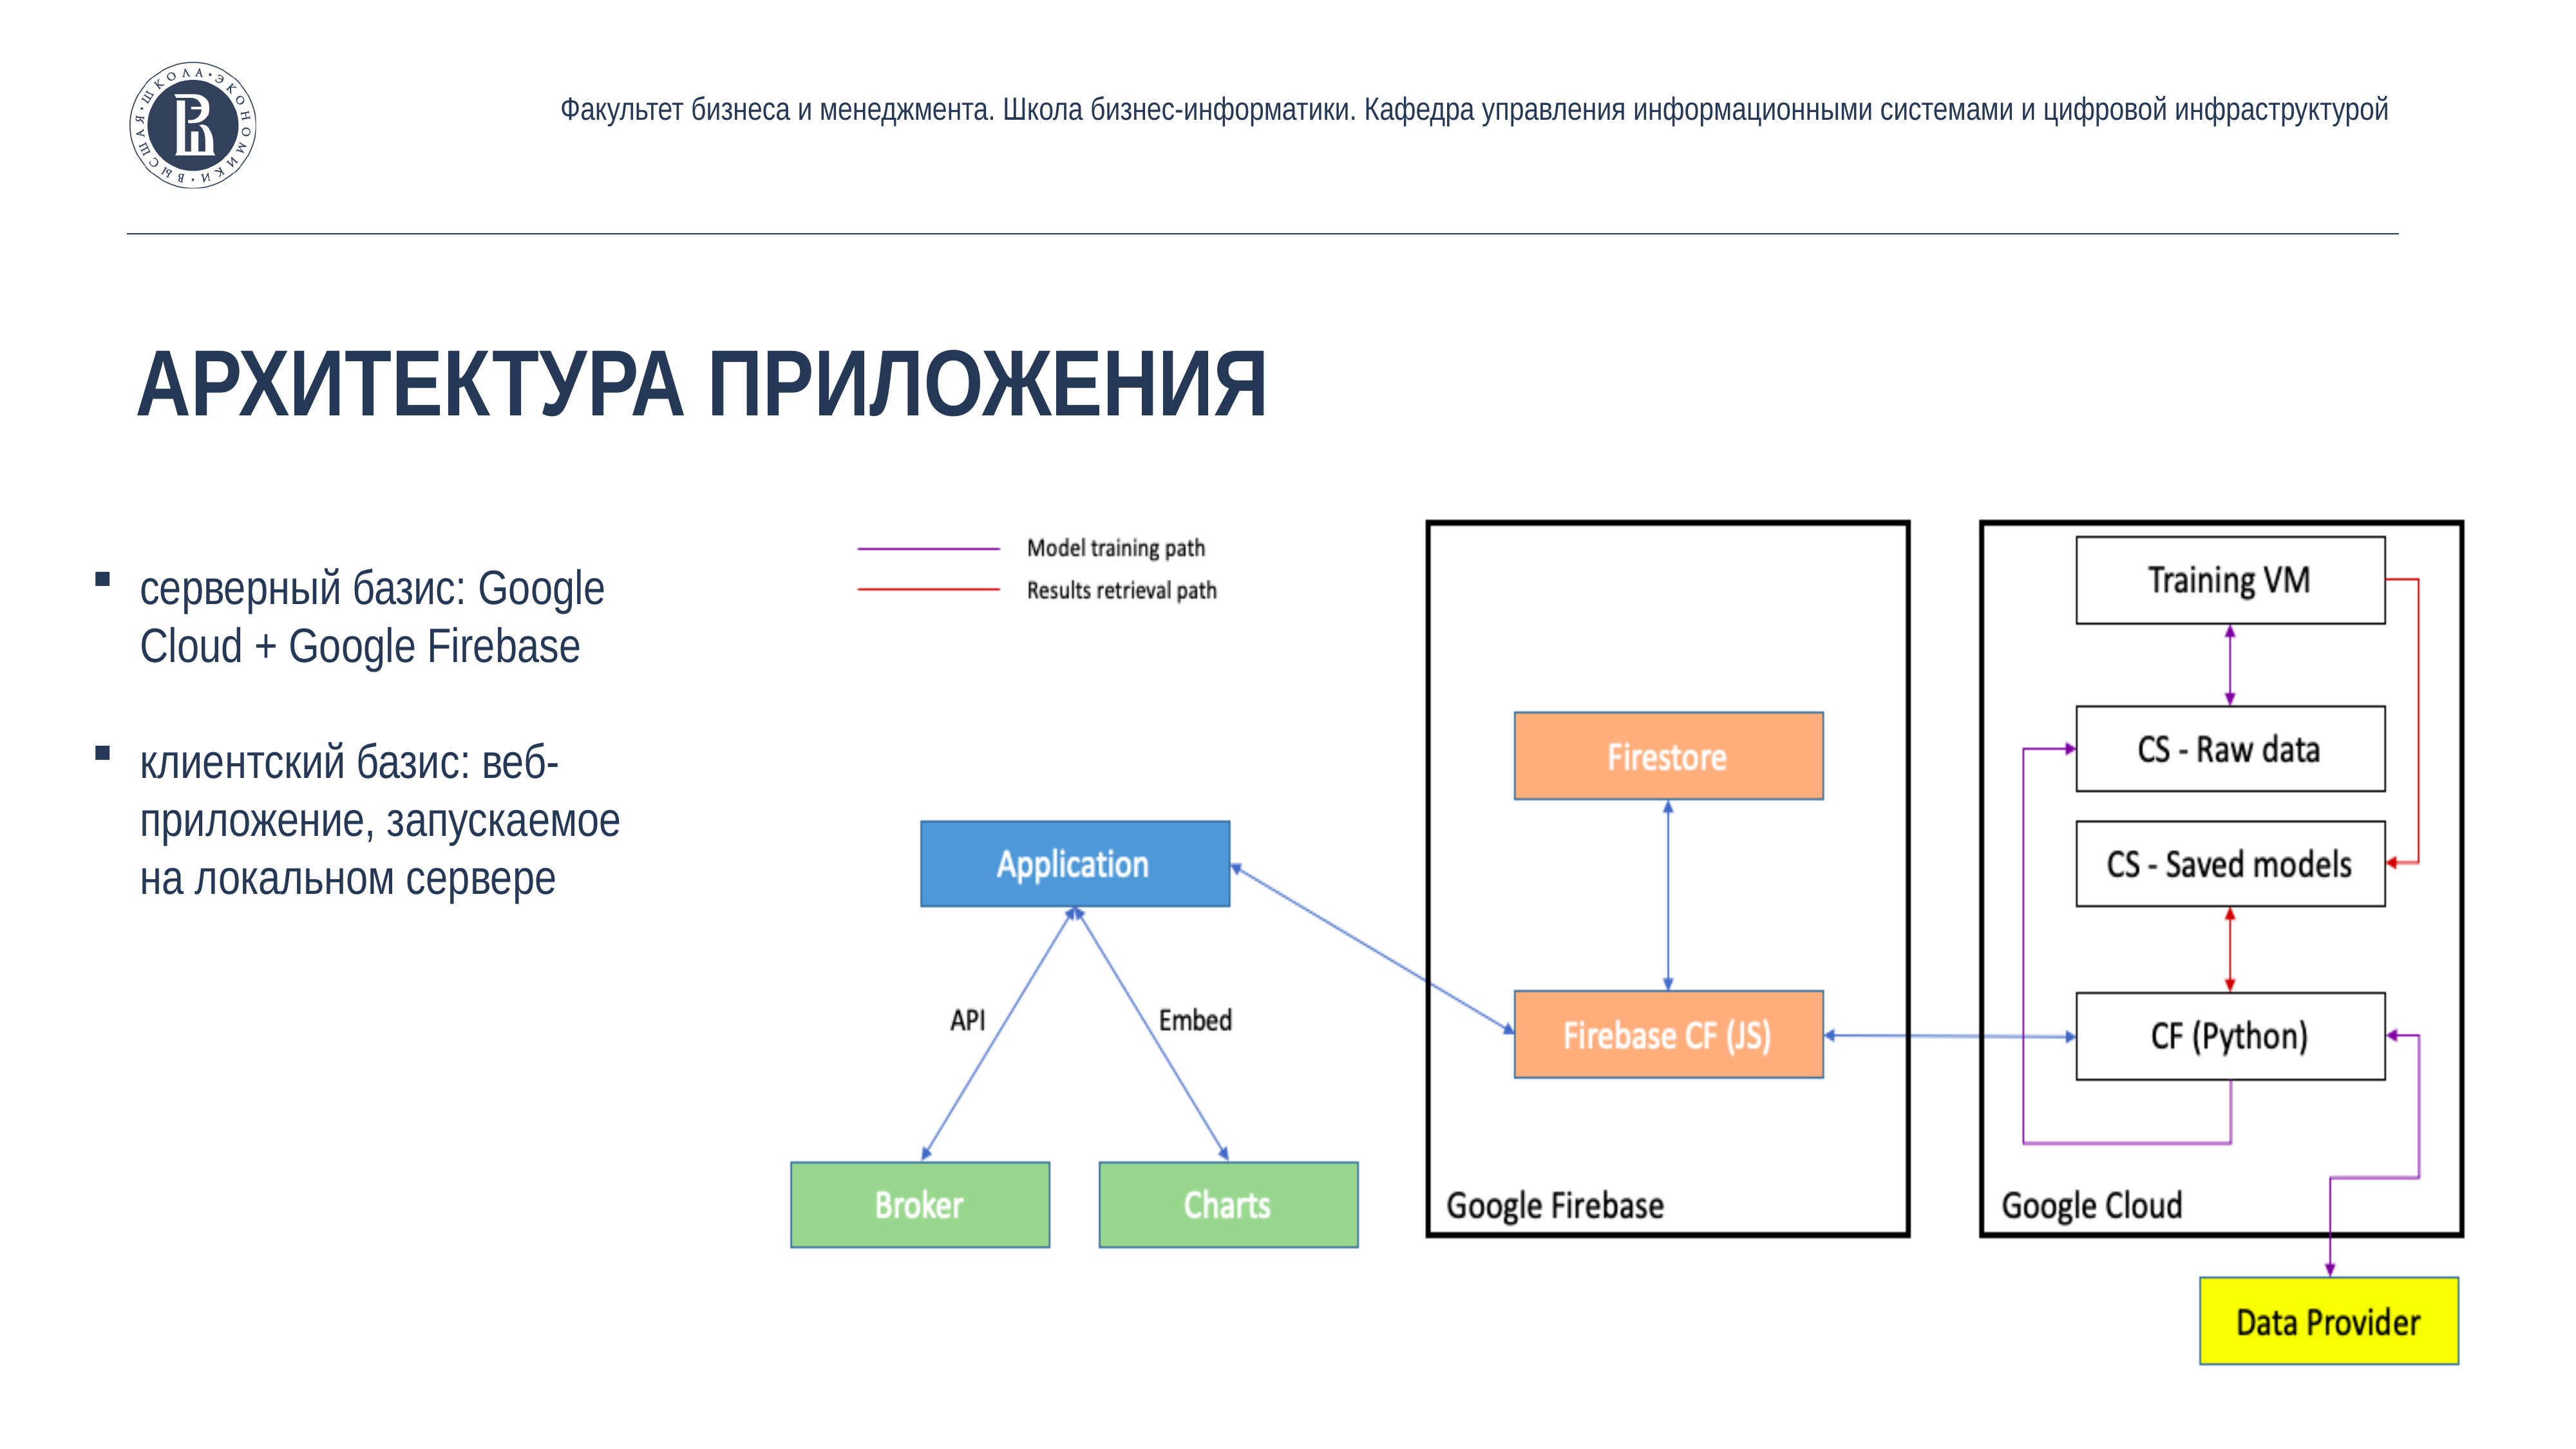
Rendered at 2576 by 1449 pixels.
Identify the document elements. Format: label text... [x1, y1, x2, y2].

text_box Факультет бизнеса и менеджмента. Школа бизнес-информатики. Кафедра управления информационными системами и цифровой инфраструктурой [321, 80, 2399, 173]
text_box серверный базис: Google Cloud + Google Firebase клиентский базис: веб-приложение, запускаемое на локальном сервере [84, 504, 659, 1016]
text_box Архитектура приложения [128, 314, 1826, 559]
picture [762, 458, 2492, 1425]
picture [129, 62, 256, 189]
